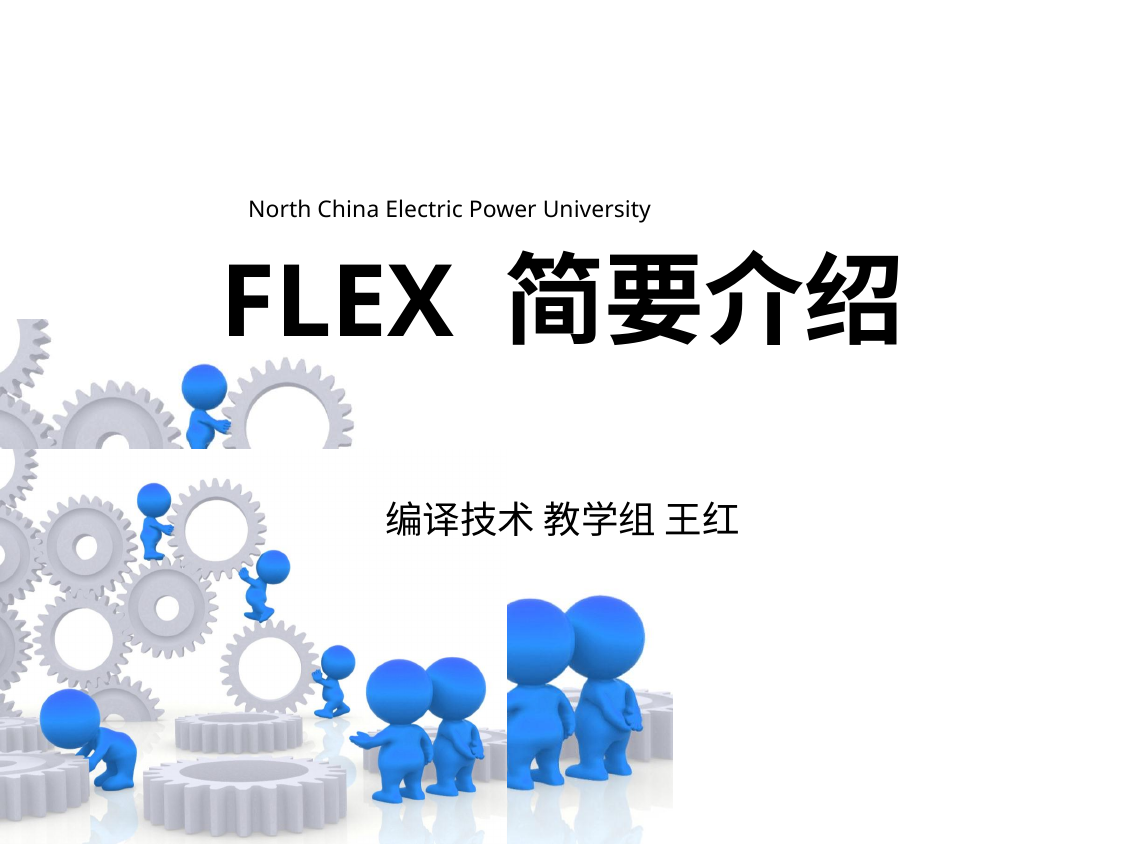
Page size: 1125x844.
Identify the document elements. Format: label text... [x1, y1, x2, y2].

title FLEX 简要介绍 [84, 138, 1041, 366]
subtitle 编译技术 教学组 王红 [507, 493, 985, 647]
picture [0, 319, 673, 844]
